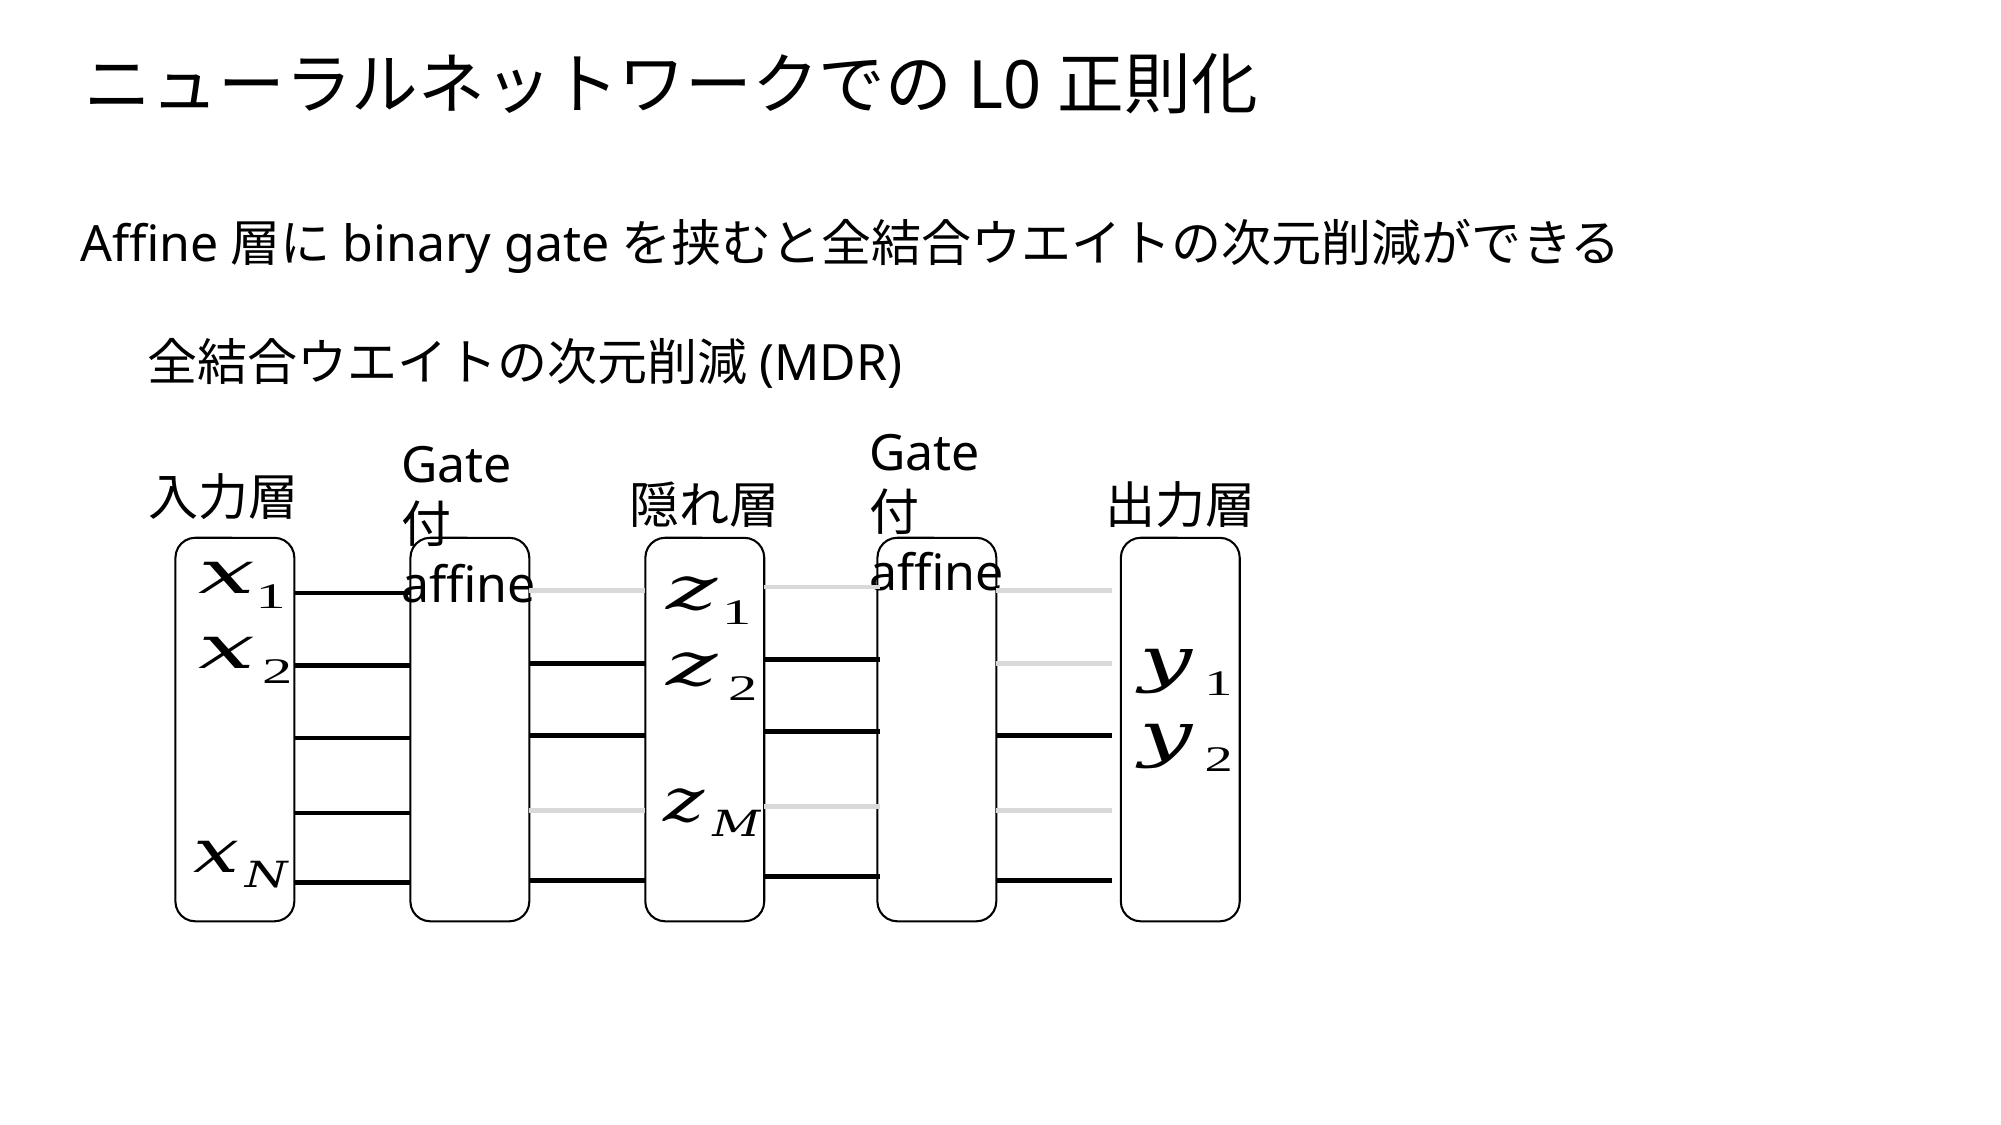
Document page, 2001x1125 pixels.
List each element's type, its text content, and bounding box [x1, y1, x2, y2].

text_box ニューラルネットワークでのL0正則化 [70, 34, 1273, 129]
text_box [1119, 536, 1241, 923]
text_box [876, 609, 998, 923]
text_box 隠れ層 [614, 466, 795, 541]
text_box 入力層 [133, 458, 314, 533]
text_box [174, 536, 296, 923]
text_box 全結合ウエイトの次元削減(MDR) [132, 323, 918, 399]
text_box Gate付affine [854, 413, 1052, 609]
text_box Affine層にbinary gateを挟むと全結合ウエイトの次元削減ができる [65, 203, 1879, 279]
text_box [644, 536, 766, 923]
text_box Gate付affine [386, 424, 583, 620]
text_box 出力層 [1090, 466, 1271, 541]
text_box [409, 620, 531, 923]
